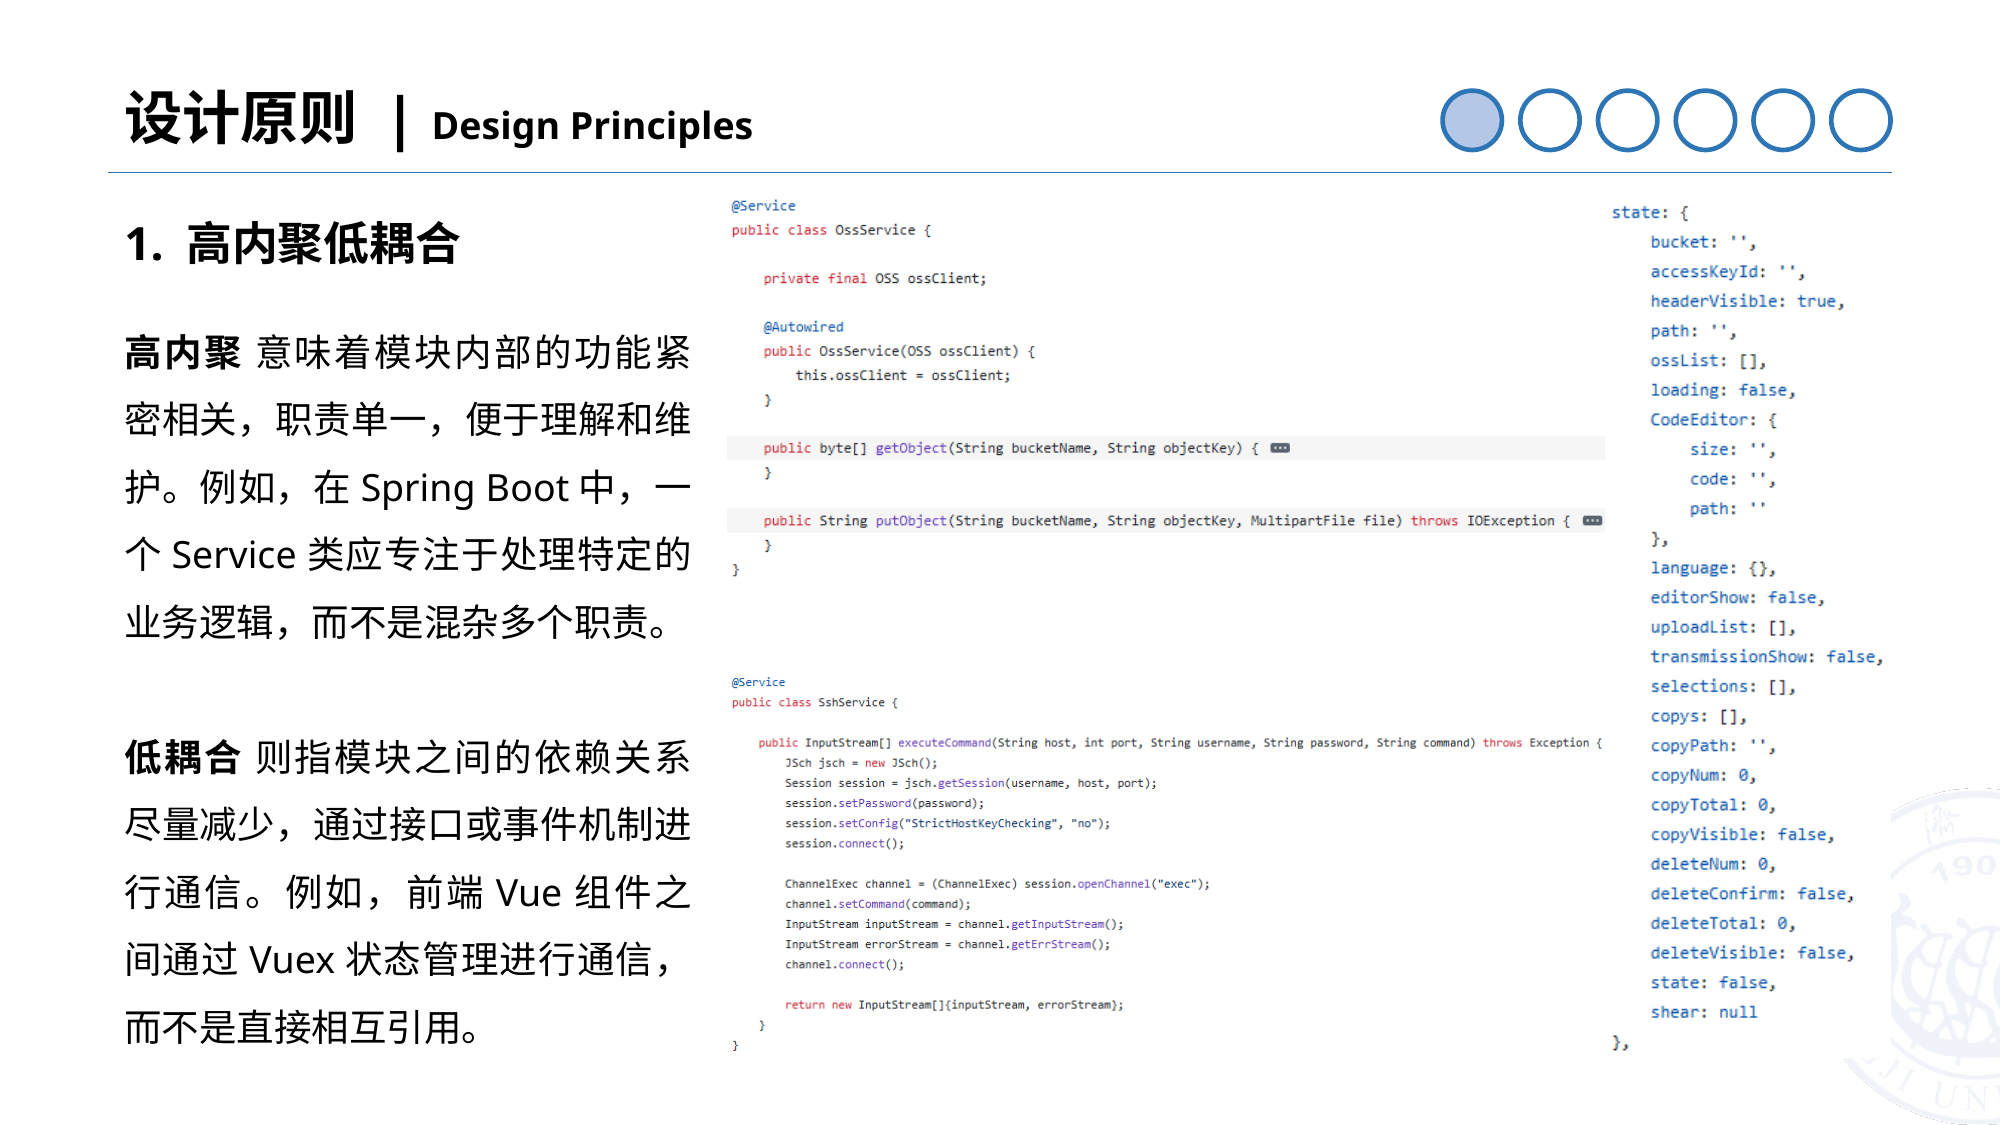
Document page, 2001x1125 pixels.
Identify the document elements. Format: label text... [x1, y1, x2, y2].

text_box [1831, 90, 1891, 150]
text_box [1598, 90, 1658, 150]
text_box [1753, 90, 1813, 150]
text_box [1442, 90, 1502, 150]
text_box [1520, 90, 1580, 150]
text_box [1675, 90, 1736, 150]
text_box 高内聚 意味着模块内部的功能紧密相关，职责单一，便于理解和维护。例如，在Spring Boot中，一个Service类应专注于处理特定的业务逻辑，而不是混杂多个职责。 低耦合 则指模块之间的依赖关系尽量减少，通过接口或事件机制进行通信。例如，前端Vue组件之间通过Vuex状态管理进行通信，而不是直接相互引用。 [109, 298, 708, 1056]
text_box 1. 高内聚低耦合 [109, 192, 1891, 299]
picture [727, 196, 2000, 1125]
text_box 设计原则 | Design Principles [109, 67, 1891, 174]
